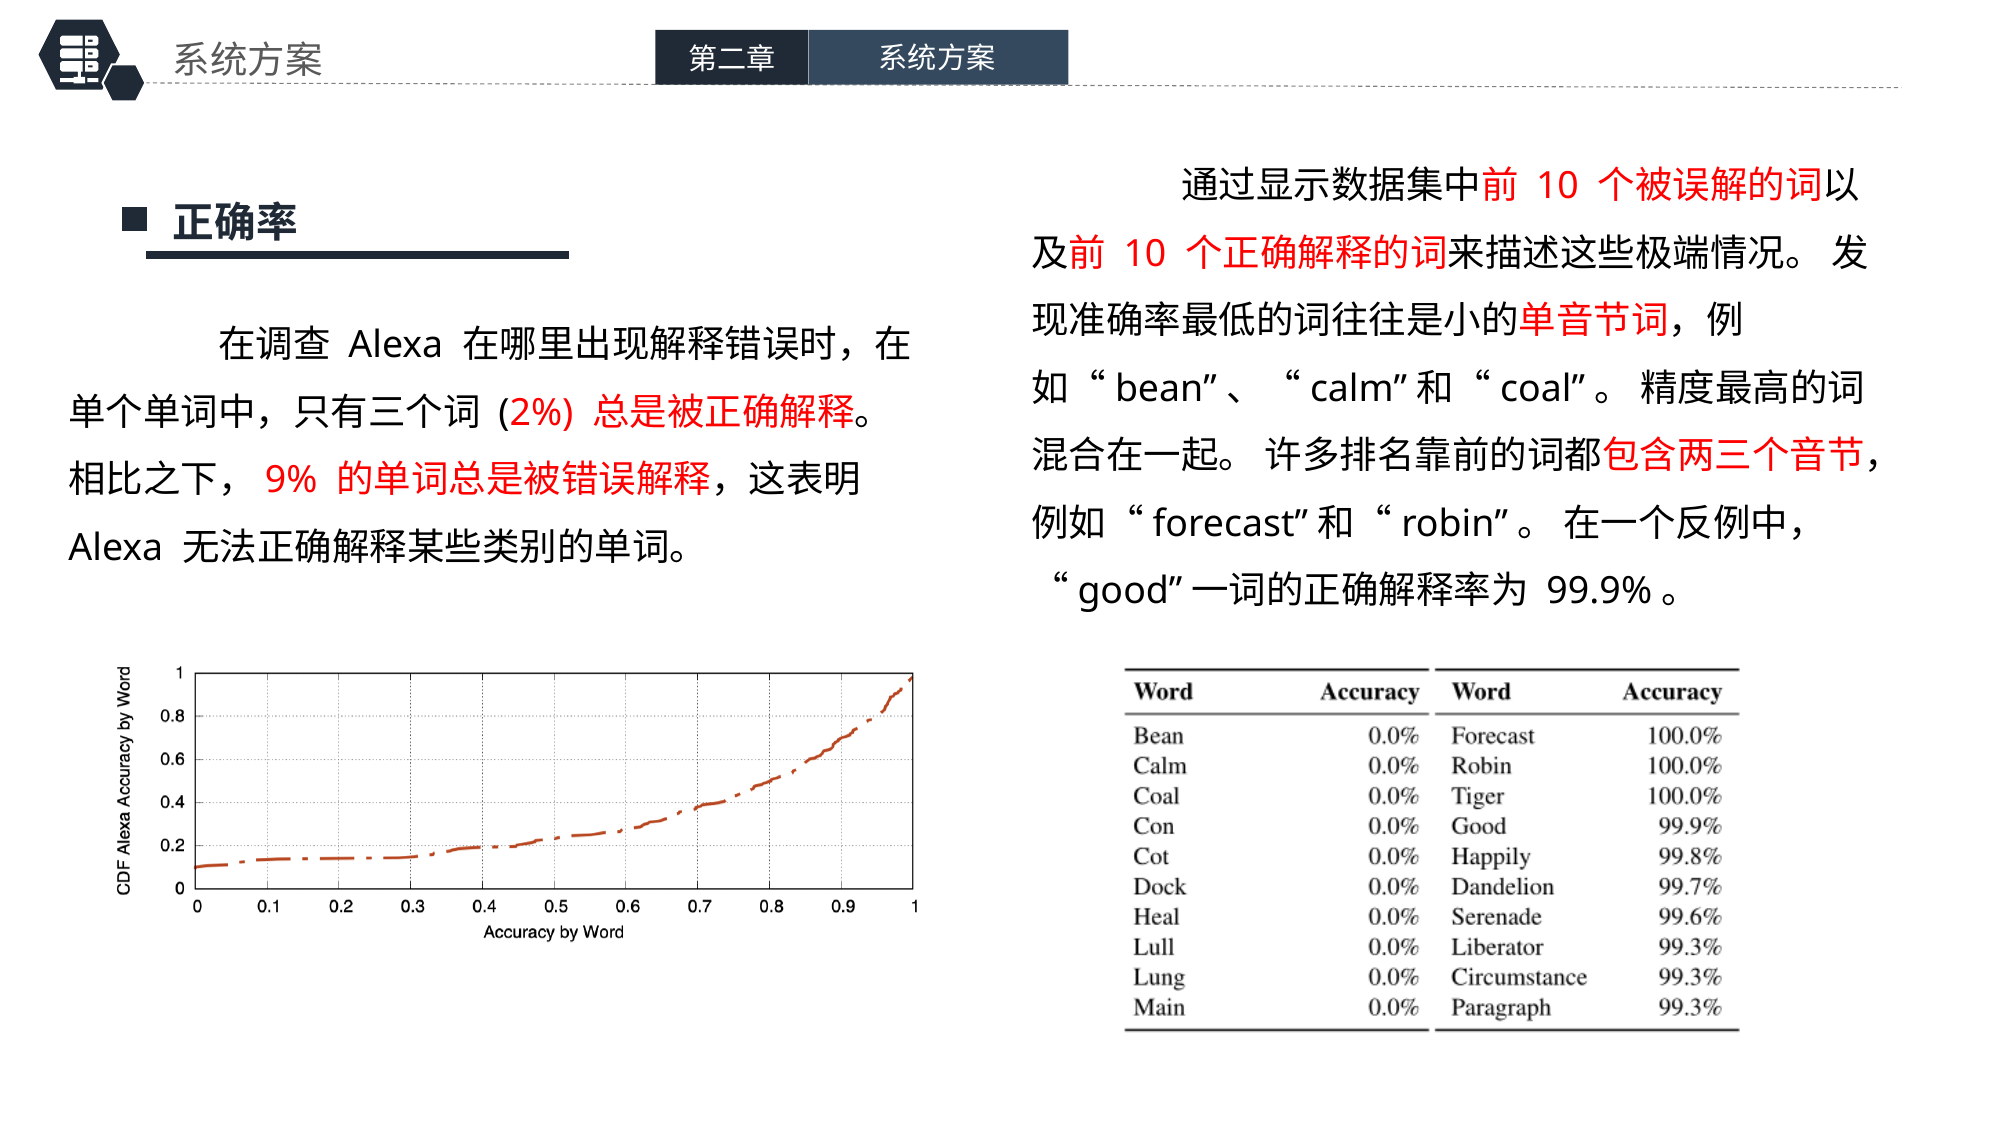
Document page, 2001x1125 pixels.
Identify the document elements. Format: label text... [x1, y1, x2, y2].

text_box [87, 78, 99, 83]
text_box [85, 35, 99, 46]
text_box [85, 61, 99, 72]
text_box [60, 61, 86, 84]
text_box 系统方案 [807, 33, 1068, 81]
text_box 系统方案 [161, 30, 469, 82]
text_box [85, 48, 99, 59]
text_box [137, 82, 1902, 88]
text_box 通过显示数据集中前 10 个被误解的词以及前 10 个正确解释的词来描述这些极端情况。 发现准确率最低的词往往是小的单音节词，例如“bean”、“calm”和“coal”。 精度最高的词混合在一起。 许多排名靠前的词都包含两三个音节，例如“forecast”和“robin”。 在一个反例中，“good”一词的正确解释率为 99.9%。 [1019, 133, 1906, 618]
text_box [122, 206, 147, 232]
text_box [101, 63, 147, 103]
picture [79, 634, 966, 966]
text_box [654, 29, 808, 82]
text_box [60, 35, 83, 46]
picture [1122, 655, 1755, 1042]
text_box [808, 29, 1069, 82]
text_box 第二章 [655, 35, 809, 82]
text_box 在调查 Alexa 在哪里出现解释错误时，在单个单词中，只有三个词 (2%) 总是被正确解释。 相比之下，9% 的单词总是被错误解释，这表明 Alexa 无法正确解释某些类别的单词。 [57, 292, 943, 574]
text_box [60, 48, 83, 59]
text_box 正确率 [161, 189, 433, 251]
text_box [38, 19, 120, 90]
